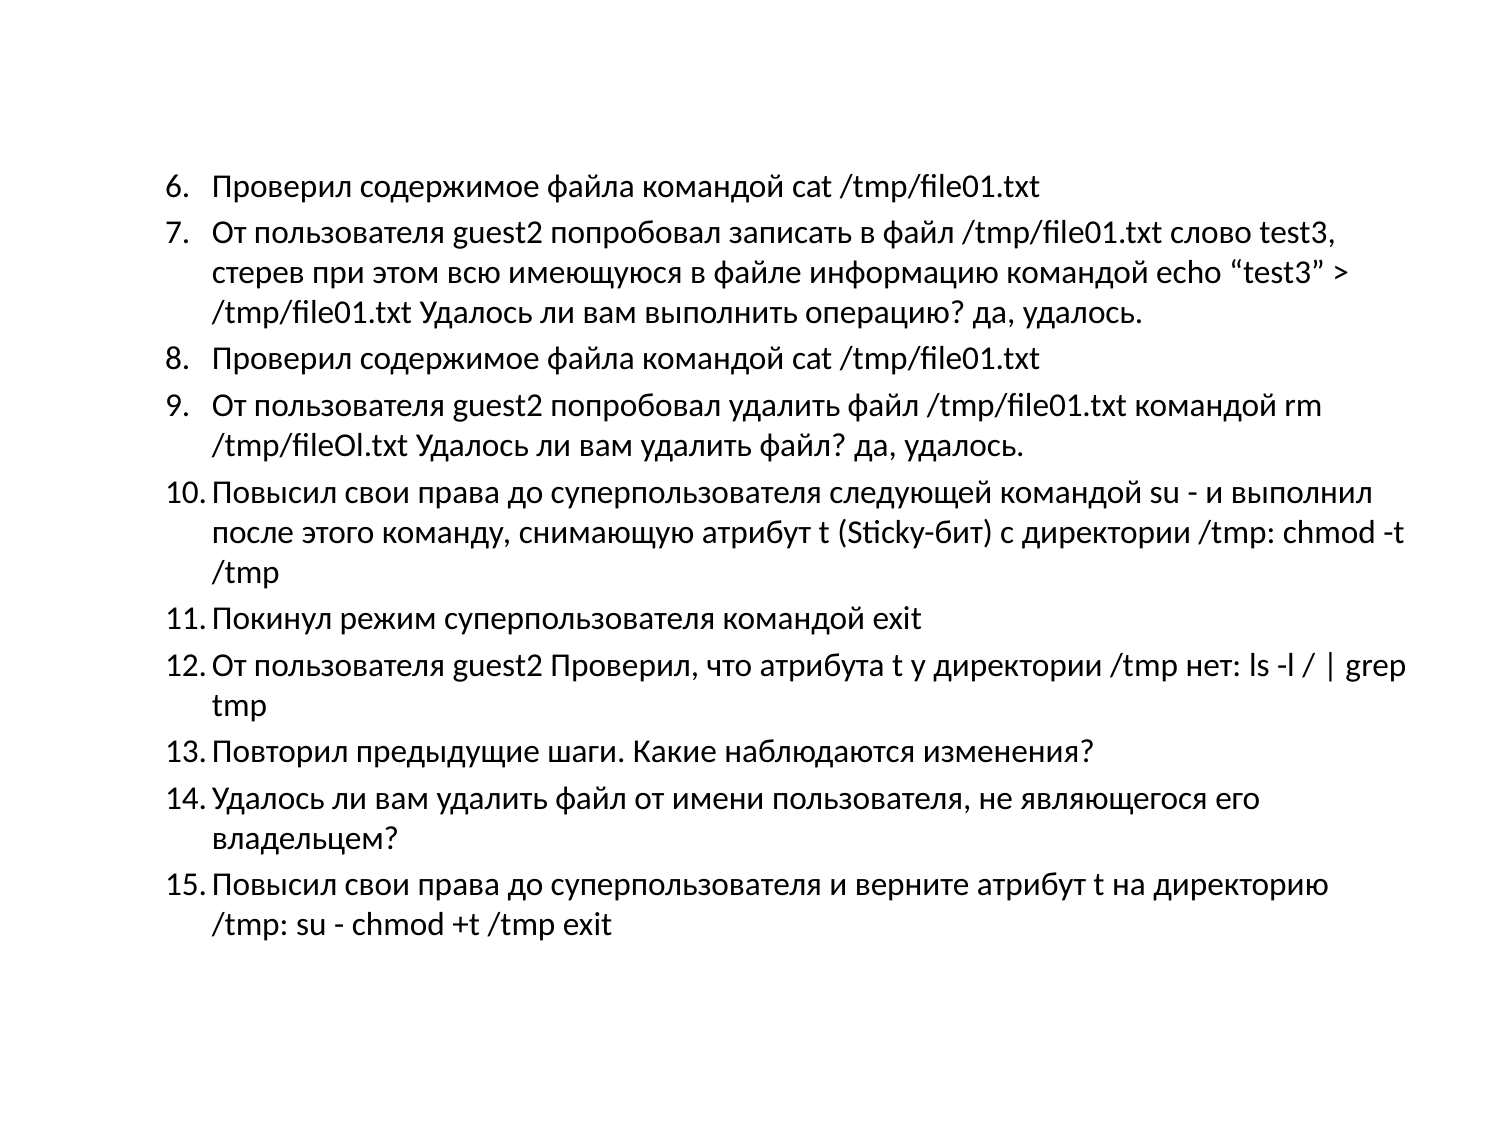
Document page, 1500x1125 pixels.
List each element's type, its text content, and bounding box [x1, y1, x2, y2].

list Проверил содержимое файла командой cat /tmp/file01.txt От пользователя guest2 попробовал записать в файл /tmp/file01.txt слово test3, стерев при этом всю имеющуюся в файле информацию командой echo “test3” > /tmp/file01.txt Удалось ли вам выполнить операцию? да, удалось. Проверил содержимое файла командой cat /tmp/file01.txt От пользователя guest2 попробовал удалить файл /tmp/file01.txt командой rm /tmp/fileOl.txt Удалось ли вам удалить файл? да, удалось. Повысил свои права до суперпользователя следующей командой su - и выполнил после этого команду, снимающую атрибут t (Sticky-бит) с директории /tmp: chmod -t /tmp Покинул режим суперпользователя командой exit От пользователя guest2 Проверил, что атрибута t у директории /tmp нет: ls -l / | grep tmp Повторил предыдущие шаги. Какие наблюдаются изменения? Удалось ли вам удалить файл от имени пользователя, не являющегося его владельцем? Повысил свои права до суперпользователя и верните атрибут t на директорию /tmp: su - chmod +t /tmp exit [75, 156, 1425, 980]
